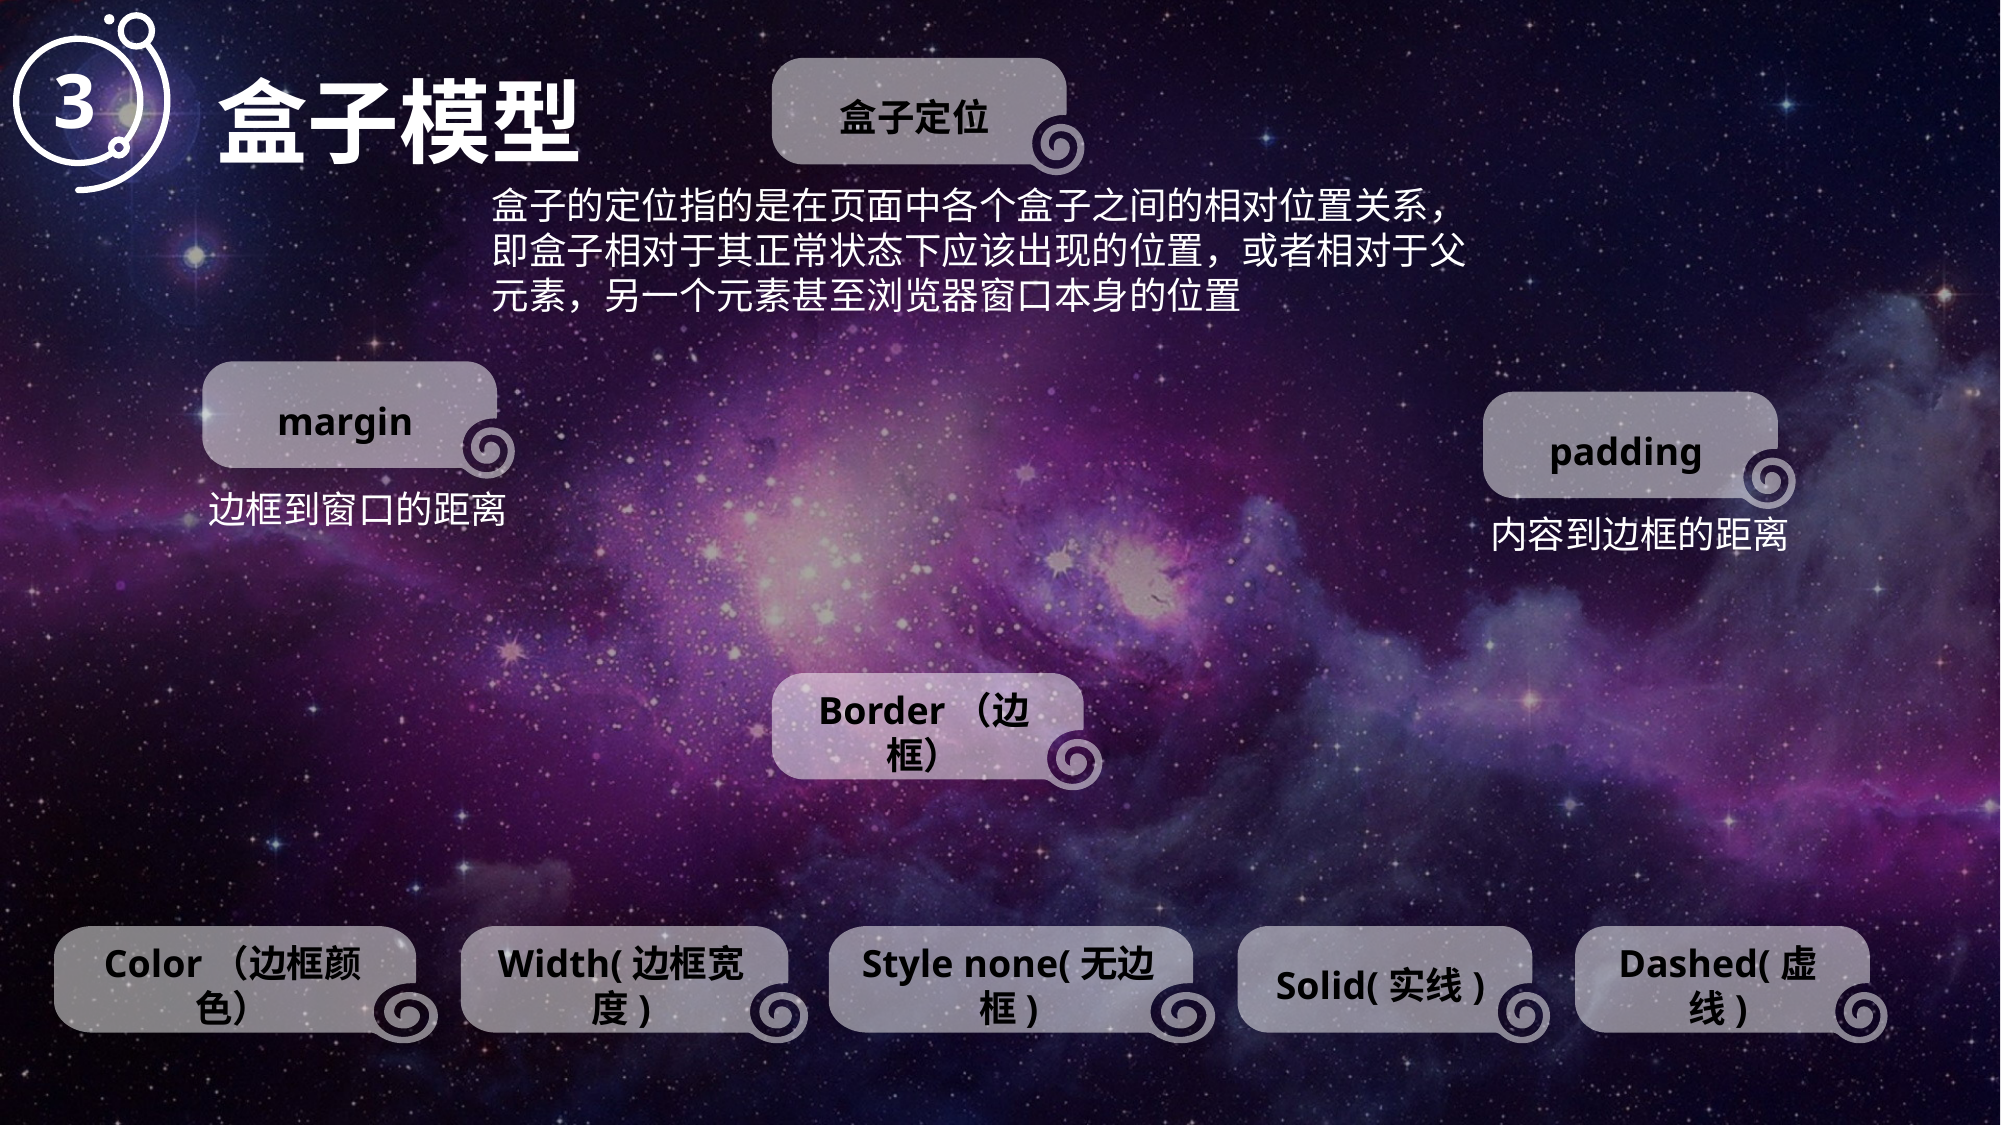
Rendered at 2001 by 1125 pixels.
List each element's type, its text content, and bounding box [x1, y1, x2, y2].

text_box Style none(无边框) [828, 926, 1216, 1044]
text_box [15, 15, 168, 191]
text_box padding [1483, 391, 1796, 504]
text_box Border（边框） [771, 673, 1103, 791]
text_box 边框到窗口的距离 [193, 478, 524, 539]
text_box 盒子模型 [201, 57, 599, 183]
text_box margin [202, 361, 515, 478]
text_box Width(边框宽度) [460, 926, 809, 1044]
text_box 盒子的定位指的是在页面中各个盒子之间的相对位置关系，即盒子相对于其正常状态下应该出现的位置，或者相对于父元素，另一个元素甚至浏览器窗口本身的位置 [476, 175, 1484, 370]
picture [0, 0, 2001, 1125]
text_box 盒子定位 [771, 57, 1085, 175]
text_box Dashed(虚线) [1575, 926, 1888, 1044]
text_box 内容到边框的距离 [1475, 504, 1805, 564]
text_box Solid(实线) [1237, 926, 1551, 1044]
text_box Color（边框颜色） [54, 926, 438, 1044]
text_box [191, 478, 493, 674]
